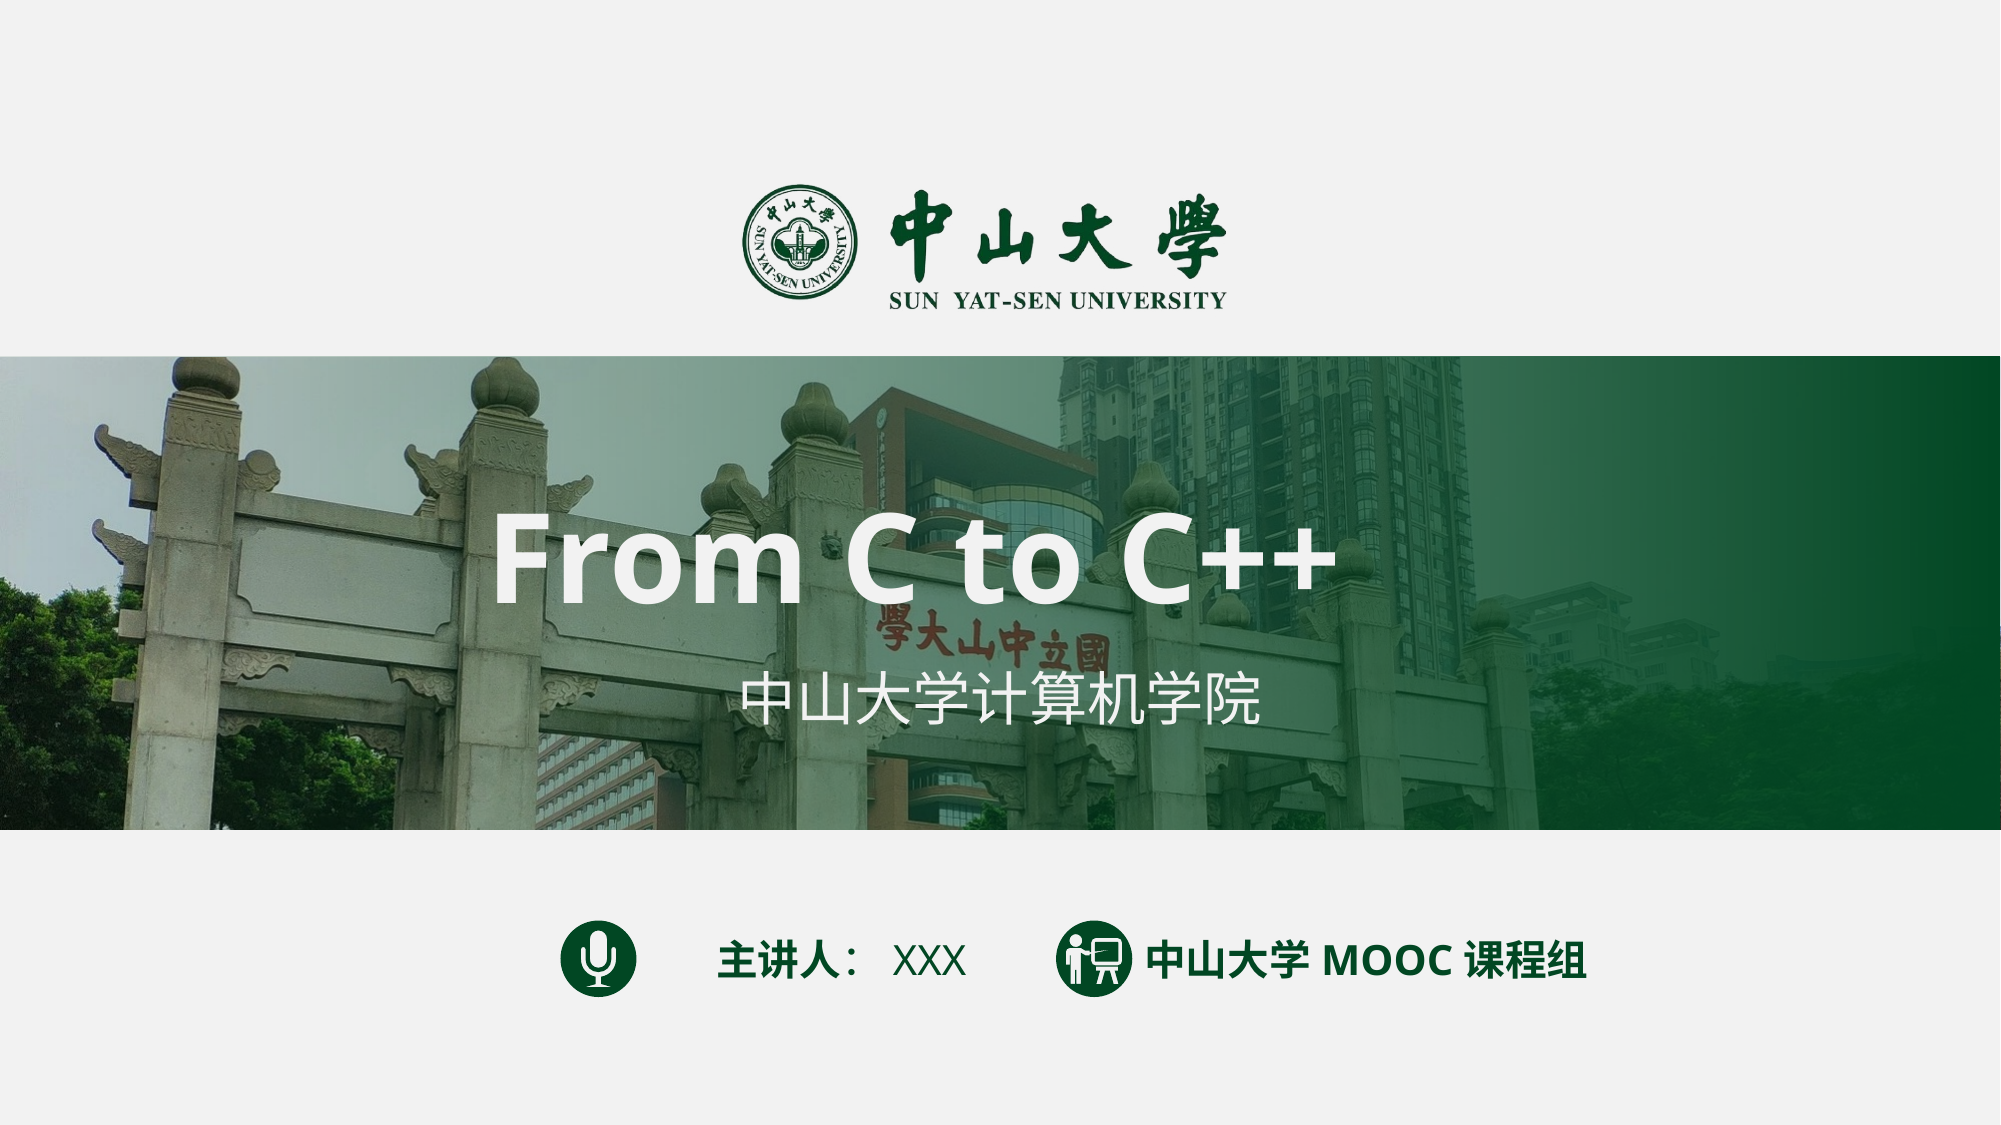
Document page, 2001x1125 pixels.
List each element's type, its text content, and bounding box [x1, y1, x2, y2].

text_box [560, 920, 637, 998]
picture [711, 151, 1275, 328]
text_box 主讲人：XXX [700, 925, 982, 991]
picture [0, 356, 2001, 830]
text_box [1056, 920, 1133, 998]
text_box 中山大学MOOC课程组 [1129, 925, 1604, 991]
